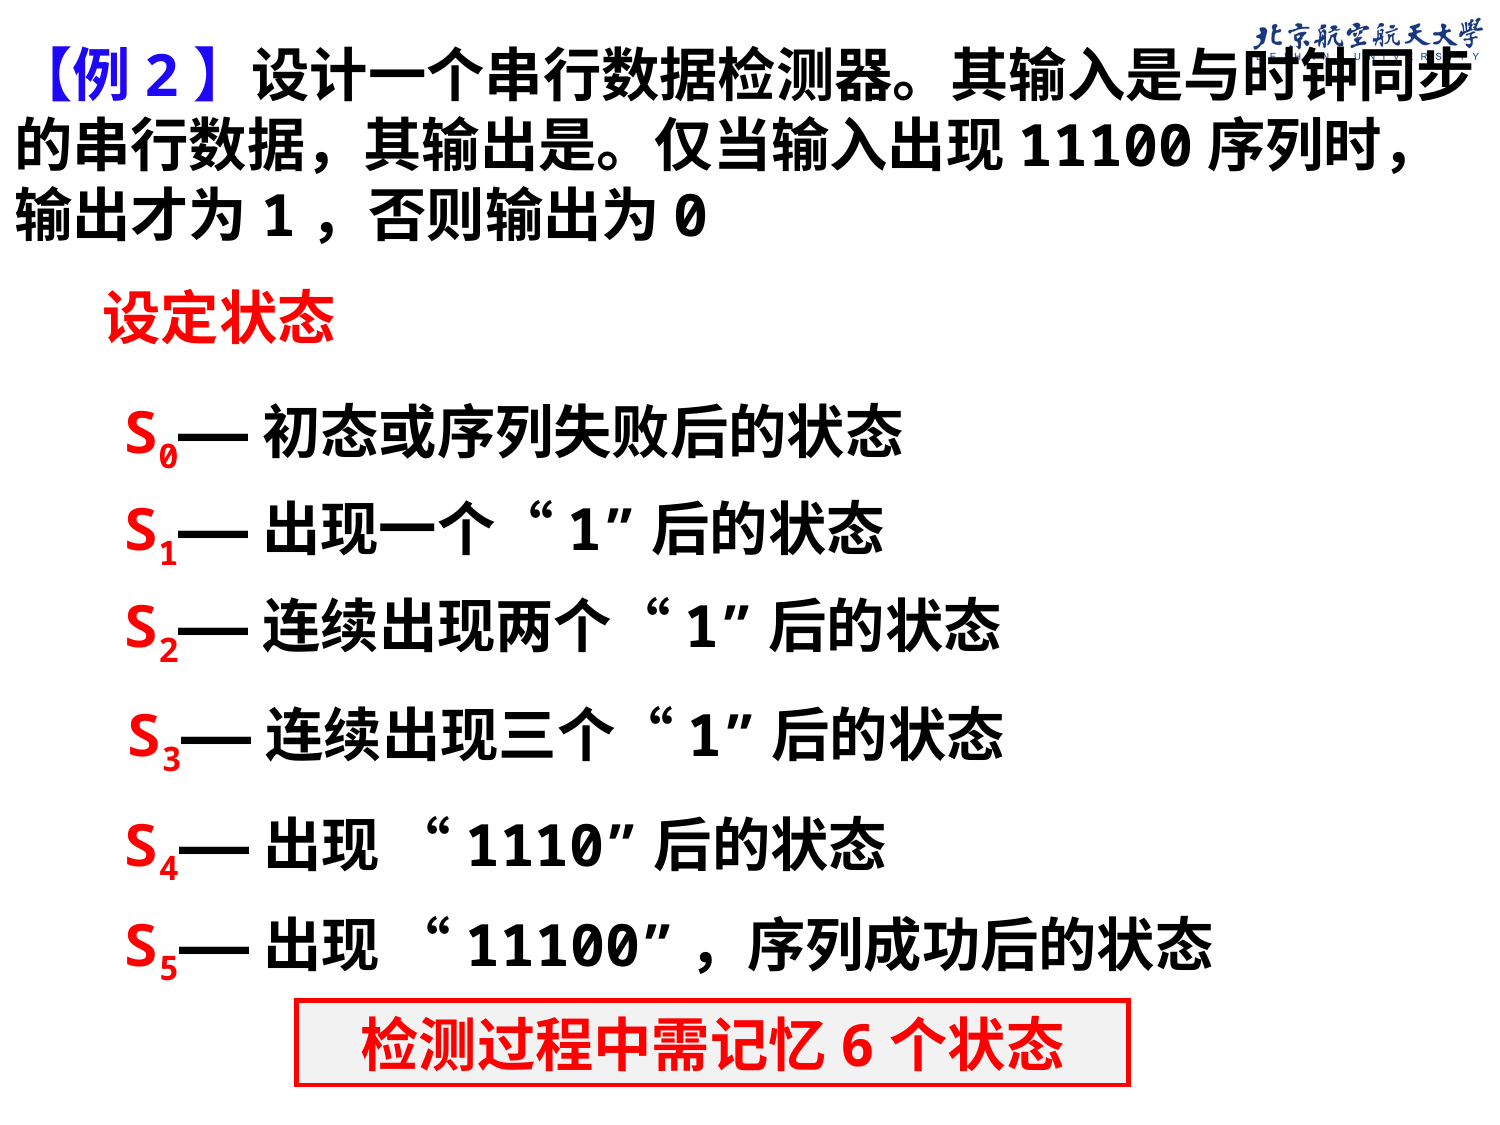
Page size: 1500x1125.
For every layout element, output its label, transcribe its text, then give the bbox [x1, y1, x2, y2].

text_box S0——初态或序列失败后的状态 [108, 388, 1083, 483]
text_box 检测过程中需记忆6个状态 [296, 1000, 1129, 1085]
text_box S2——连续出现两个“1”后的状态 [108, 582, 1083, 677]
picture [1369, 56, 1405, 63]
text_box S3——连续出现三个“1”后的状态 [111, 690, 1086, 786]
picture [1253, 15, 1486, 63]
text_box S1——出现一个“1”后的状态 [108, 485, 1452, 580]
text_box 设定状态 [87, 273, 382, 359]
text_box S4——出现 “1110”后的状态 [109, 800, 1083, 895]
text_box S5——出现 “11100”，序列成功后的状态 [109, 900, 1378, 995]
